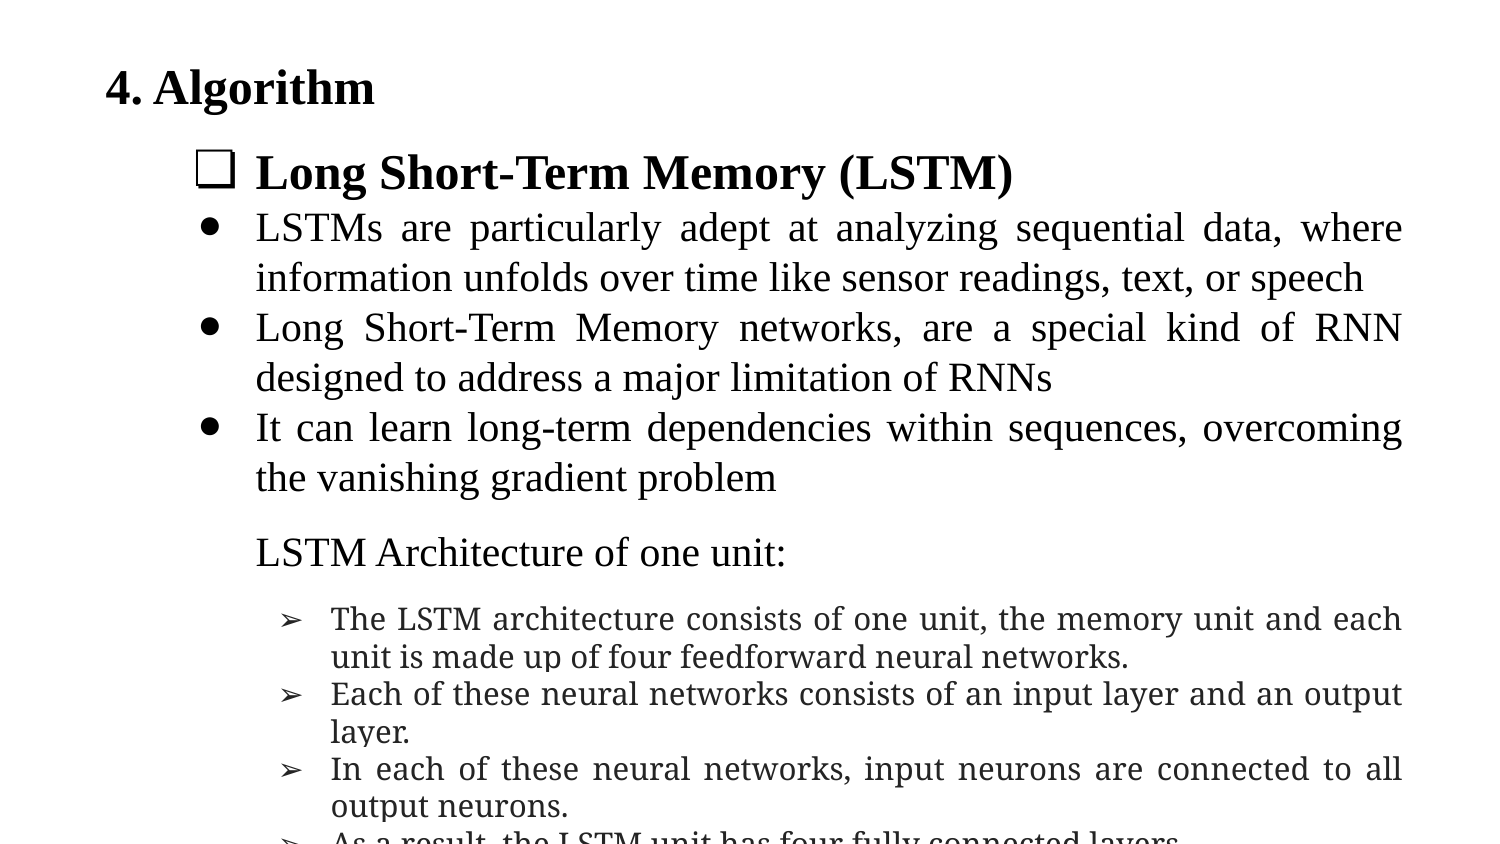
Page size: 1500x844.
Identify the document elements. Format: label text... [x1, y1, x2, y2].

text_box 4. Algorithm Long Short-Term Memory (LSTM) LSTMs are particularly adept at analyzing sequential data, where information unfolds over time like sensor readings, text, or speech Long Short-Term Memory networks, are a special kind of RNN designed to address a major limitation of RNNs It can learn long-term dependencies within sequences, overcoming the vanishing gradient problem LSTM Architecture of one unit: The LSTM architecture consists of one unit, the memory unit and each unit is made up of four feedforward neural networks. Each of these neural networks consists of an input layer and an output layer. In each of these neural networks, input neurons are connected to all output neurons. As a result, the LSTM unit has four fully connected layers. [90, 39, 1419, 799]
